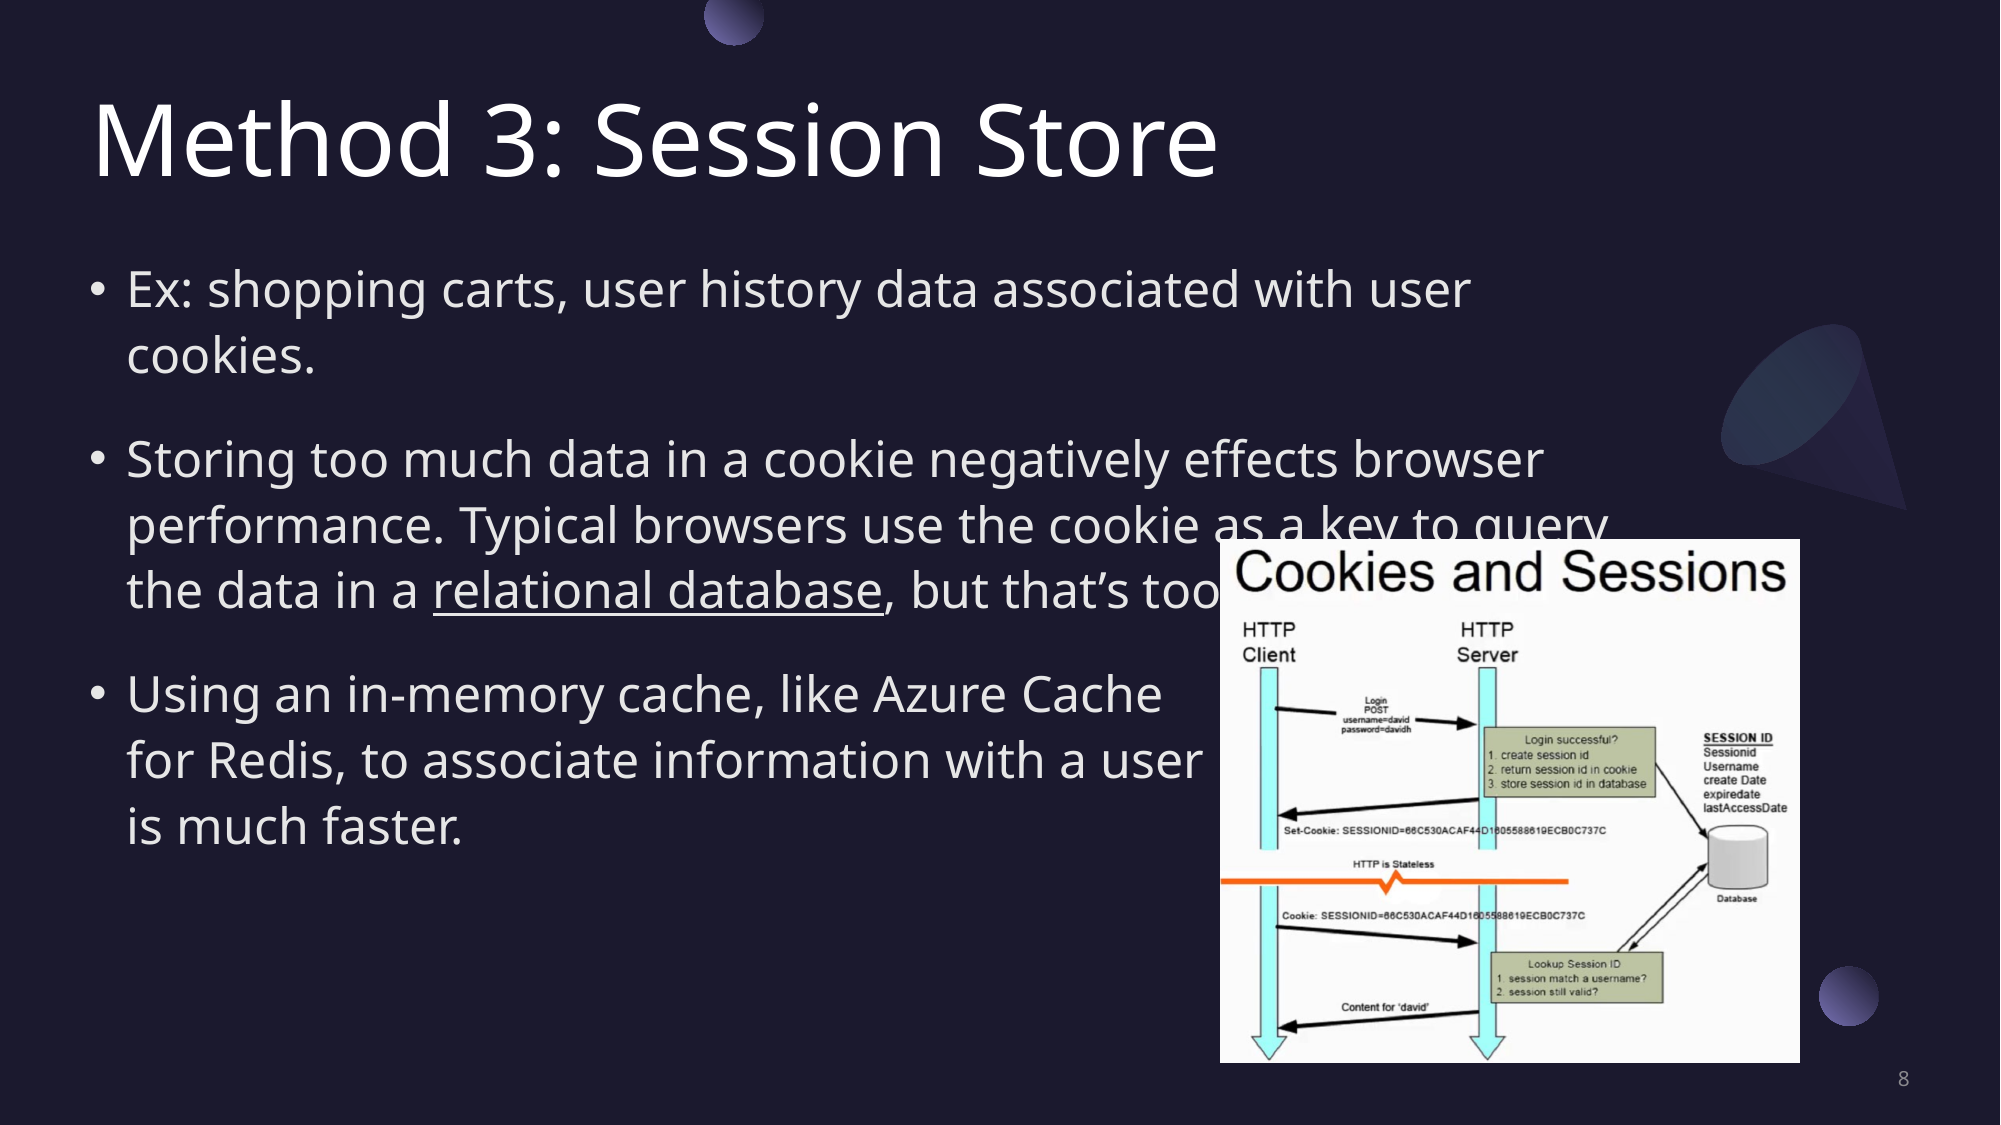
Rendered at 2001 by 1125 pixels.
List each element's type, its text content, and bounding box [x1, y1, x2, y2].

title Method 3: Session Store [90, 90, 1911, 309]
picture [1219, 539, 1800, 1063]
list Ex: shopping carts, user history data associated with user cookies. Storing too much data in a cookie negatively effects browser performance. Typical browsers use the cookie as a key to query the data in a relational database, but that’s too slow. Using an in-memory cache, like Azure Cache for Redis, to associate information with a user is much faster. [89, 251, 1657, 829]
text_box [1702, 332, 1922, 541]
slide_number 8 [1632, 1067, 1910, 1093]
text_box [703, 0, 765, 47]
